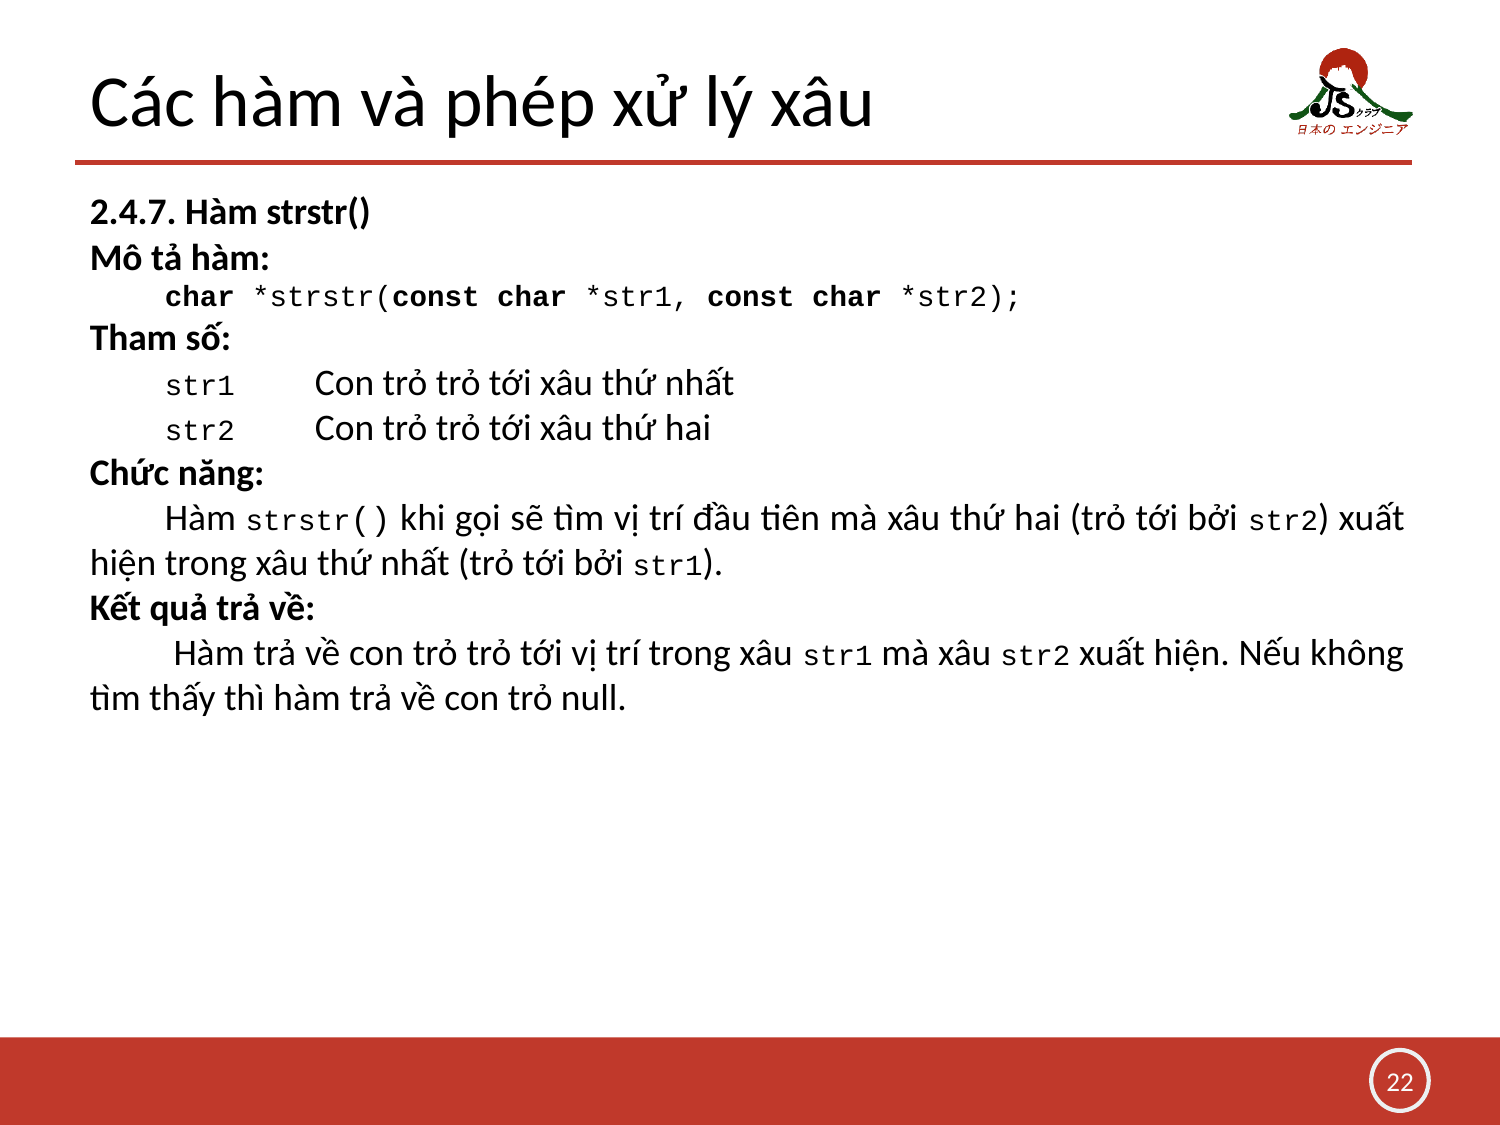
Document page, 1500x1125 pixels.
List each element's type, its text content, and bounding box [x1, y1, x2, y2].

title Các hàm và phép xử lý xâu [75, 45, 1275, 149]
picture [1289, 48, 1413, 135]
text_box 2.4.7. Hàm strstr() Mô tả hàm: char *strstr(const char *str1, const char *str2); Tham số: str1 Con trỏ trỏ tới xâu thứ nhất str2 Con trỏ trỏ tới xâu thứ hai Chức năng: Hàm strstr() khi gọi sẽ tìm vị trí đầu tiên mà xâu thứ hai (trỏ tới bởi str2) xuất hiện trong xâu thứ nhất (trỏ tới bởi str1). Kết quả trả về: Hàm trả về con trỏ trỏ tới vị trí trong xâu str1 mà xâu str2 xuất hiện. Nếu không tìm thấy thì hàm trả về con trỏ null. [74, 180, 1420, 725]
